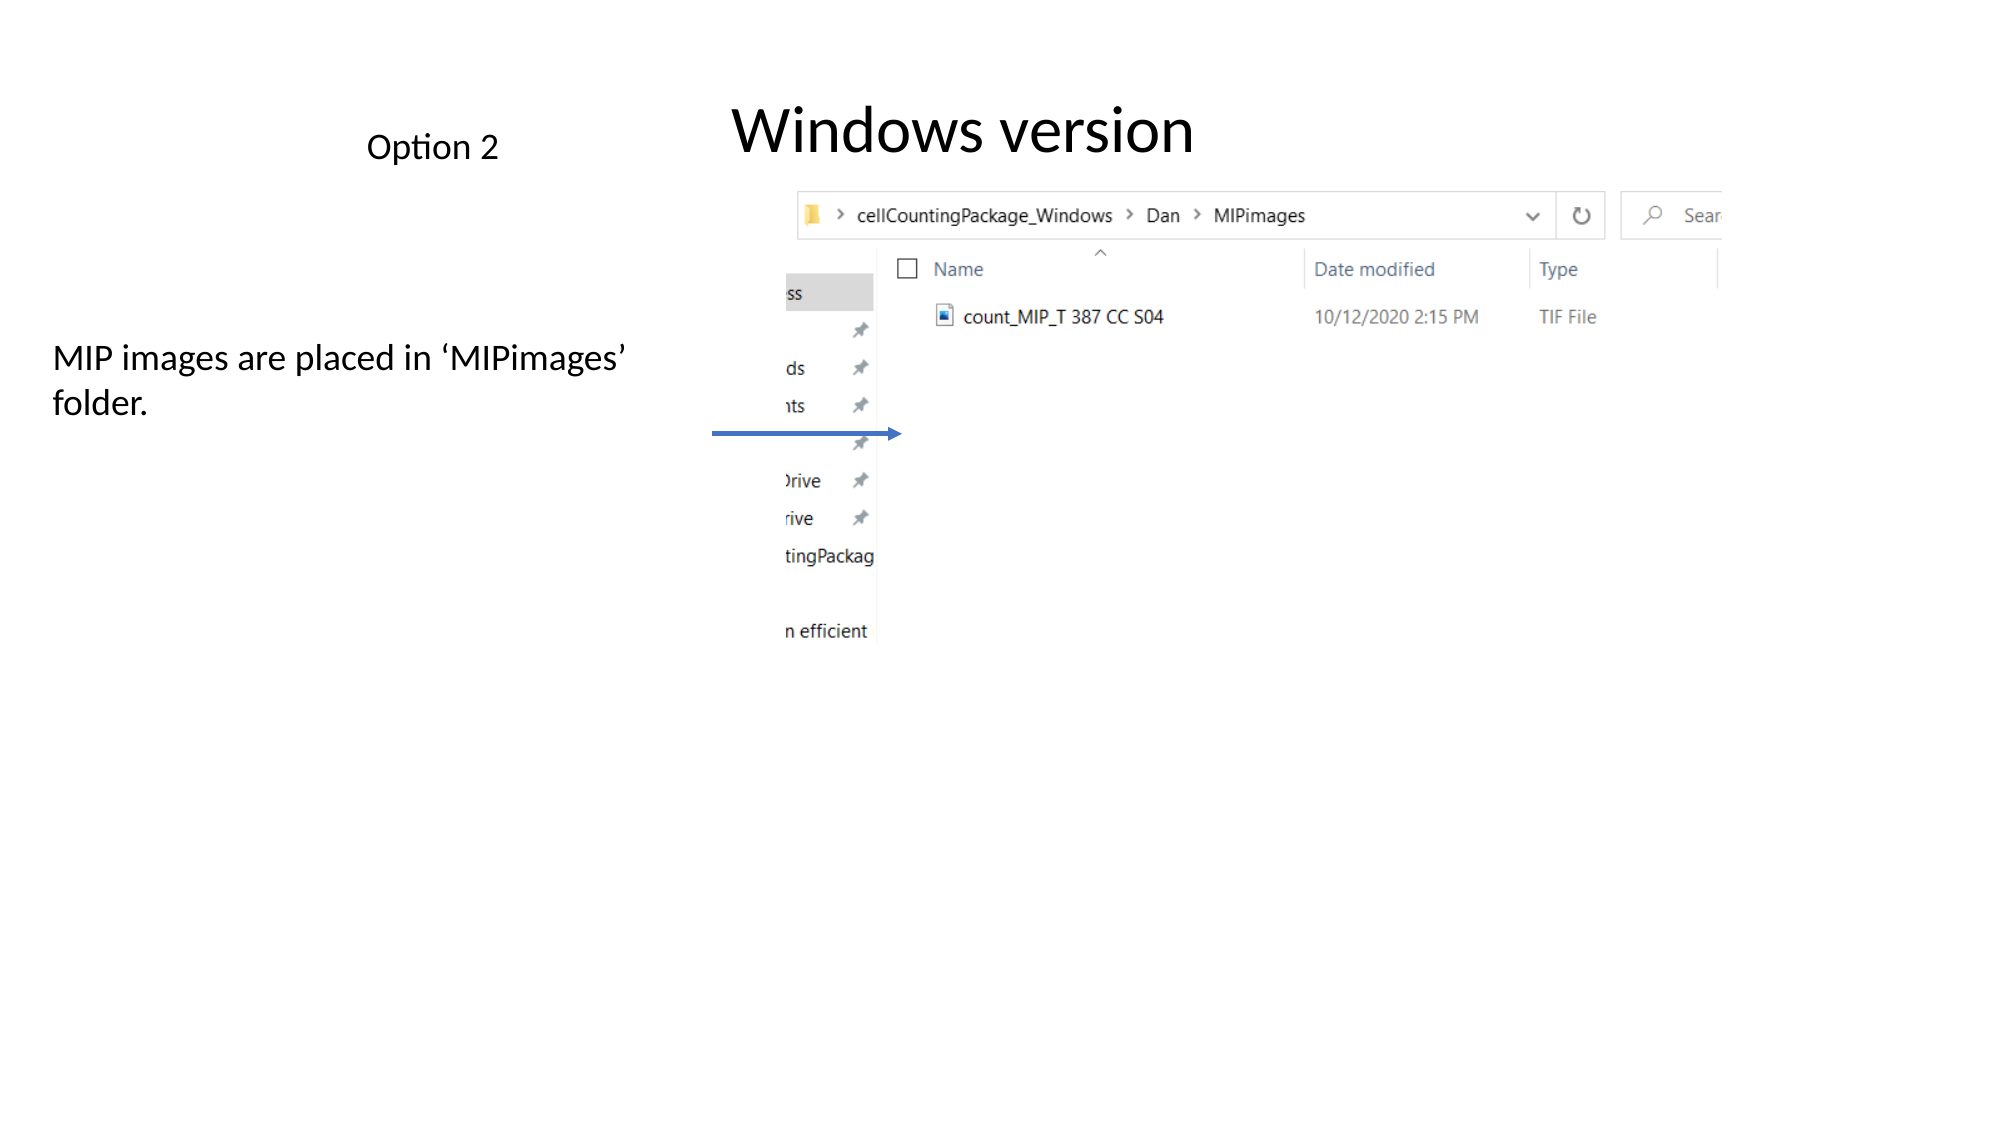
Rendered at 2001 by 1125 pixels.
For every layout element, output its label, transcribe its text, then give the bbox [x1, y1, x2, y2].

picture [786, 191, 1722, 644]
text_box Option 2 [352, 114, 514, 175]
text_box MIP images are placed in ‘MIPimages’ folder. [37, 326, 715, 476]
text_box Windows version [716, 78, 1212, 174]
